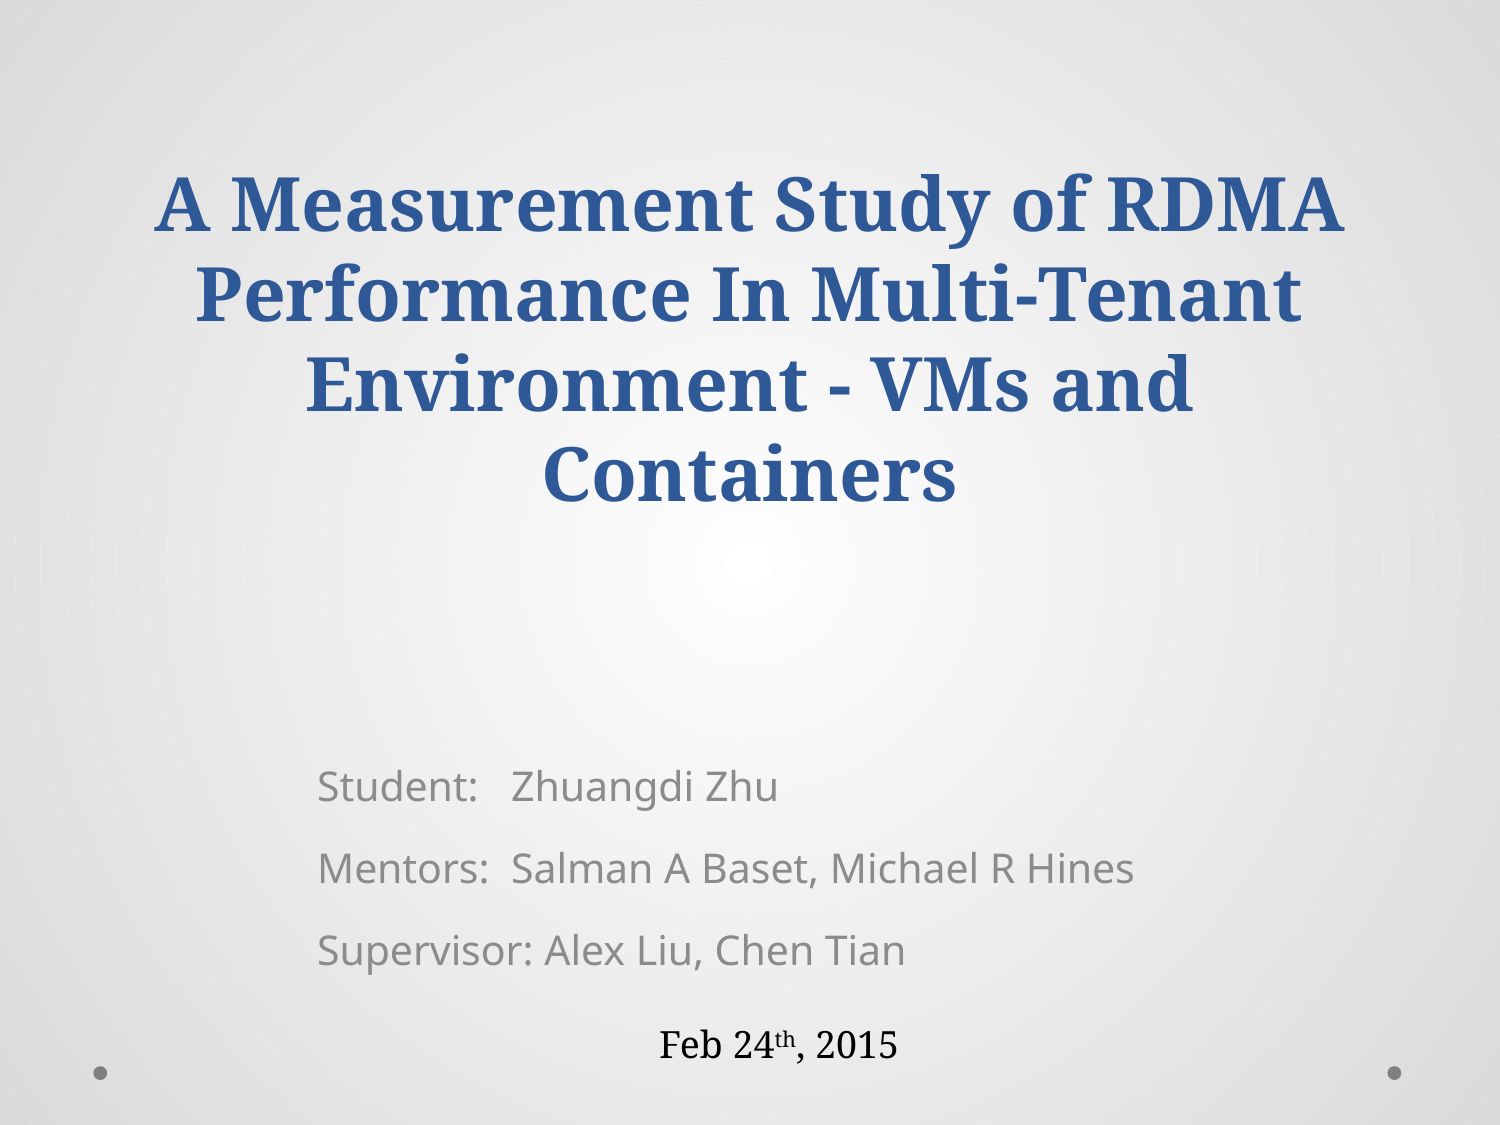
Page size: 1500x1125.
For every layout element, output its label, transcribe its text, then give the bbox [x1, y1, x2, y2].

subtitle Student: Zhuangdi Zhu Mentors: Salman A Baset, Michael R Hines Supervisor: Alex Liu, Chen Tian [302, 728, 1346, 984]
title A Measurement Study of RDMA Performance In Multi-Tenant Environment - VMs and Containers [112, 78, 1388, 525]
text_box Feb 24th, 2015 [644, 1013, 1070, 1074]
